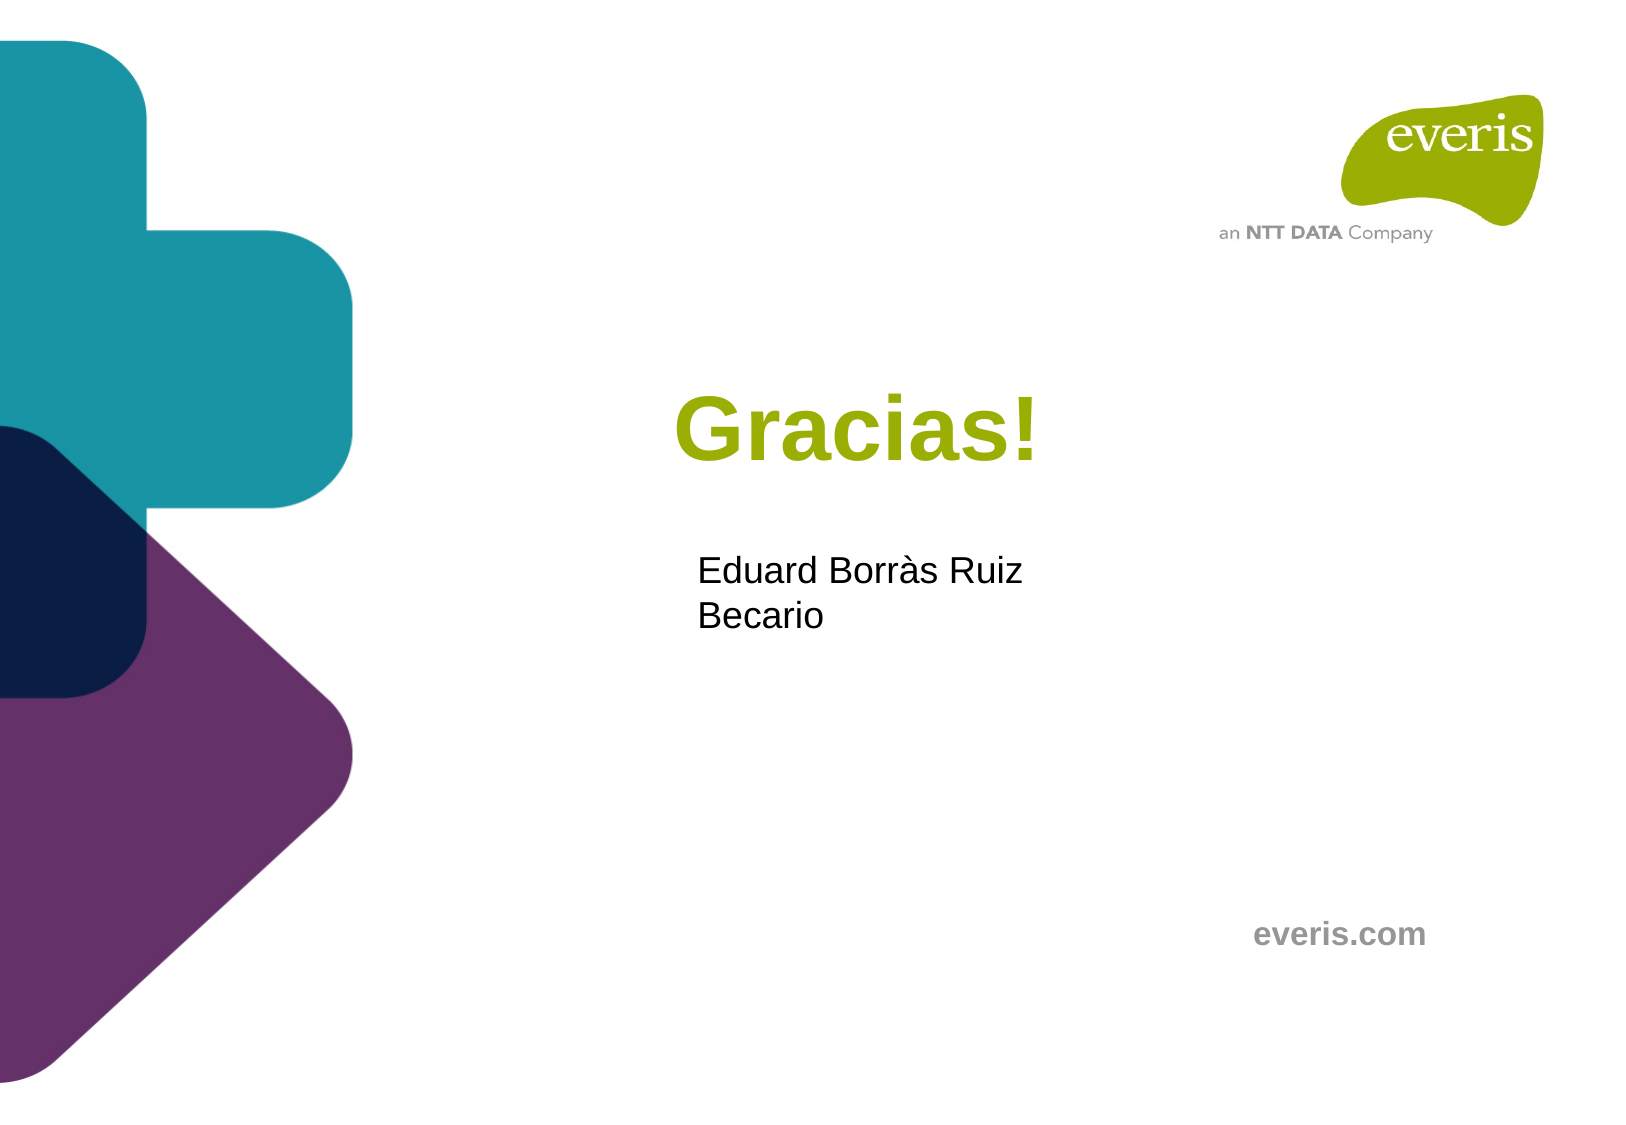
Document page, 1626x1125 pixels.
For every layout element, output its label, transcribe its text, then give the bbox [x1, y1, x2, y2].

picture [1196, 72, 1571, 264]
text_box Eduard Borràs Ruiz Becario [682, 539, 1167, 644]
text_box Gracias! [658, 361, 1581, 454]
picture [0, 0, 359, 1125]
text_box everis.com [357, 911, 1427, 952]
